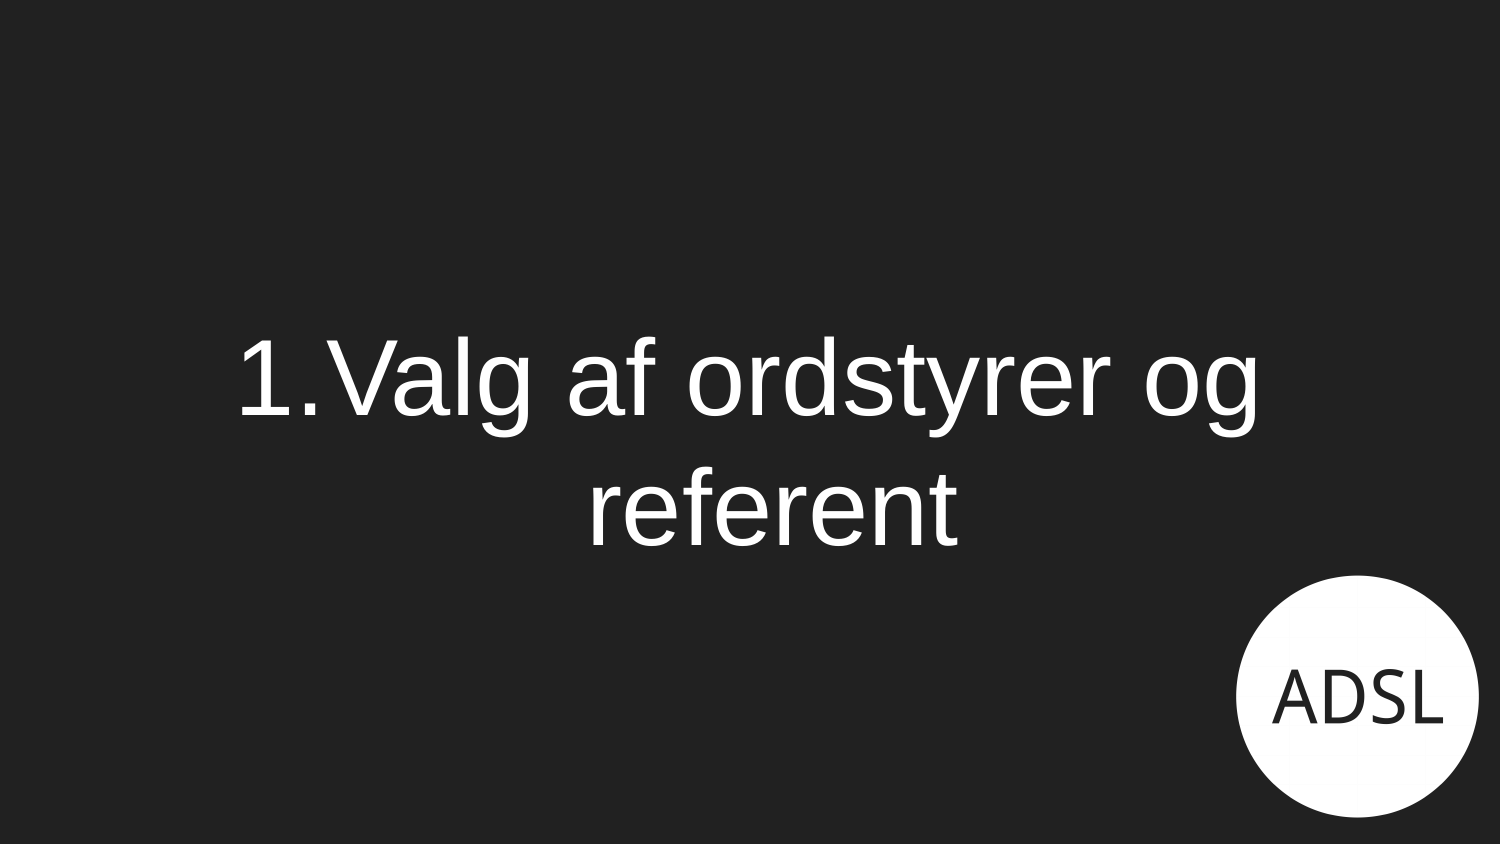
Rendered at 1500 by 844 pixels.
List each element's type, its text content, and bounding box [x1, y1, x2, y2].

title Valg af ordstyrer og referent [51, 245, 1449, 582]
picture [1221, 548, 1494, 844]
